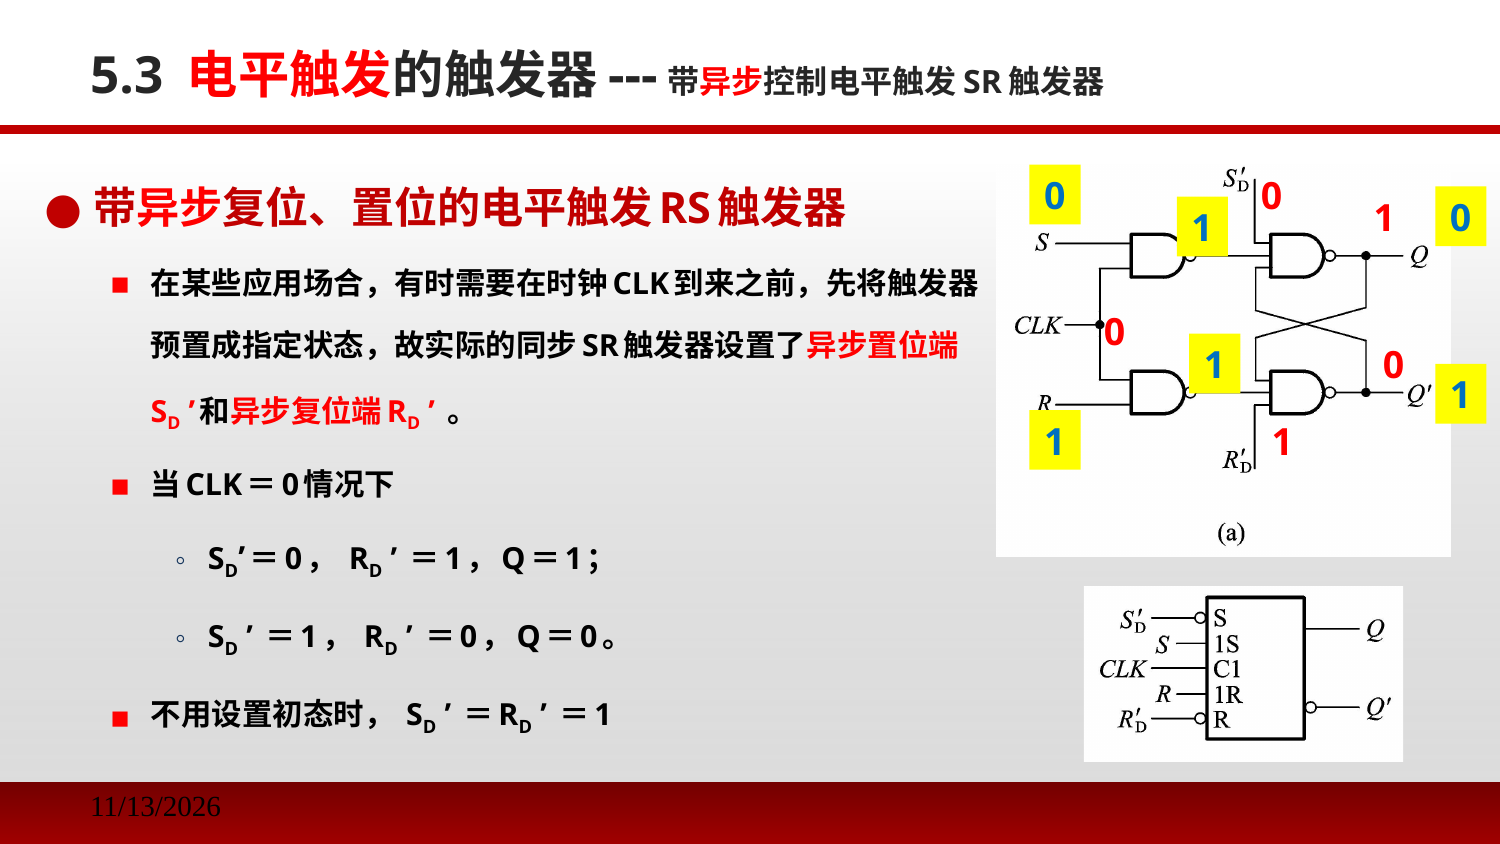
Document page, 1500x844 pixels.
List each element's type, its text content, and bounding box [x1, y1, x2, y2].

text_box 1 [1457, 363, 1487, 424]
slide_number [75, 782, 425, 827]
list 带异步复位、置位的电平触发RS触发器 在某些应用场合，有时需要在时钟CLK到来之前，先将触发器预置成指定状态，故实际的同步SR触发器设置了异步置位端SD ’和异步复位端RD ’ 。 当CLK＝0情况下 SD’＝0， RD ’ ＝1，Q＝1； SD ’ ＝1， RD ’ ＝0，Q＝0。 不用设置初态时， SD ’ ＝RD ’ ＝1 [29, 147, 997, 762]
footer [512, 782, 988, 827]
title 5.3 电平触发的触发器---带异步控制电平触发SR触发器 [75, 33, 1425, 112]
picture [1083, 586, 1404, 762]
slide_number [1074, 782, 1425, 827]
picture [995, 164, 1452, 557]
text_box 0 [1457, 186, 1487, 247]
